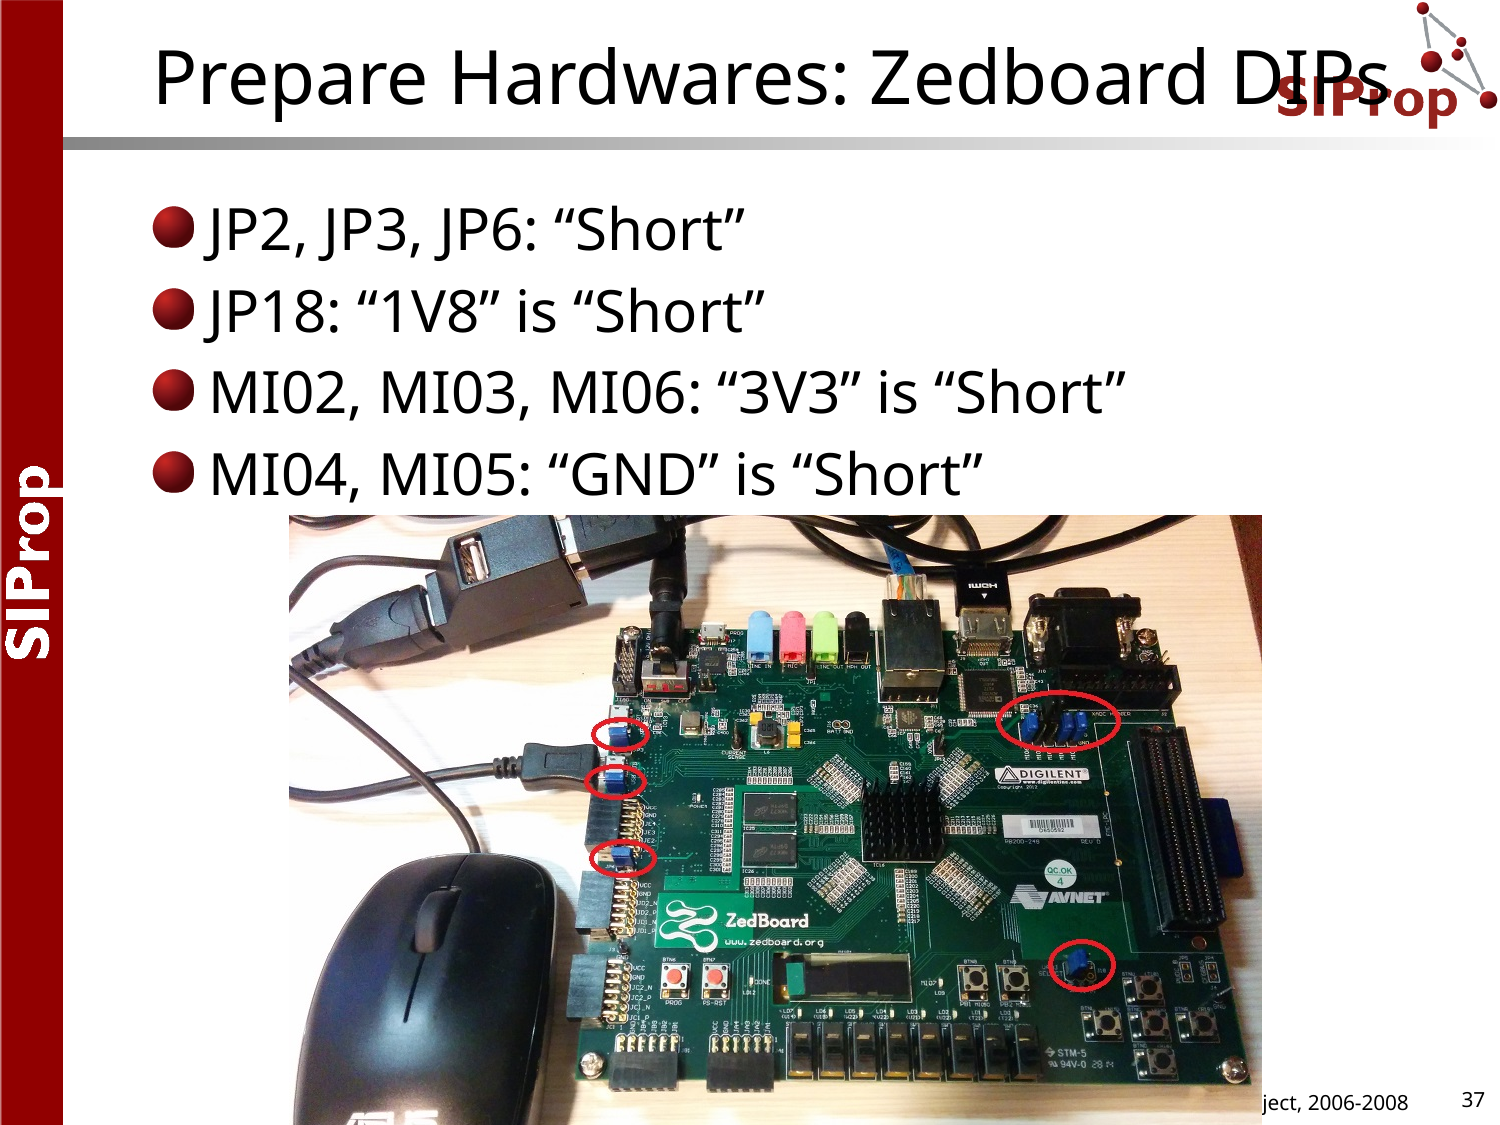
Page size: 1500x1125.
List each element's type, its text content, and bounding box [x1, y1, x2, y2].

title Prepare Hardwares: Zedboard DIPs [137, 0, 1413, 149]
picture [1413, 0, 1500, 129]
picture [0, 0, 63, 1125]
picture [152, 206, 194, 248]
picture [289, 515, 1262, 1125]
picture [152, 451, 194, 493]
picture [152, 288, 194, 330]
picture [152, 369, 194, 411]
list JP2, JP3, JP6: “Short” JP18: “1V8” is “Short” MI02, MI03, MI06: “3V3” is “Short” MI04, MI05: “GND” is “Short” [137, 184, 1413, 1059]
